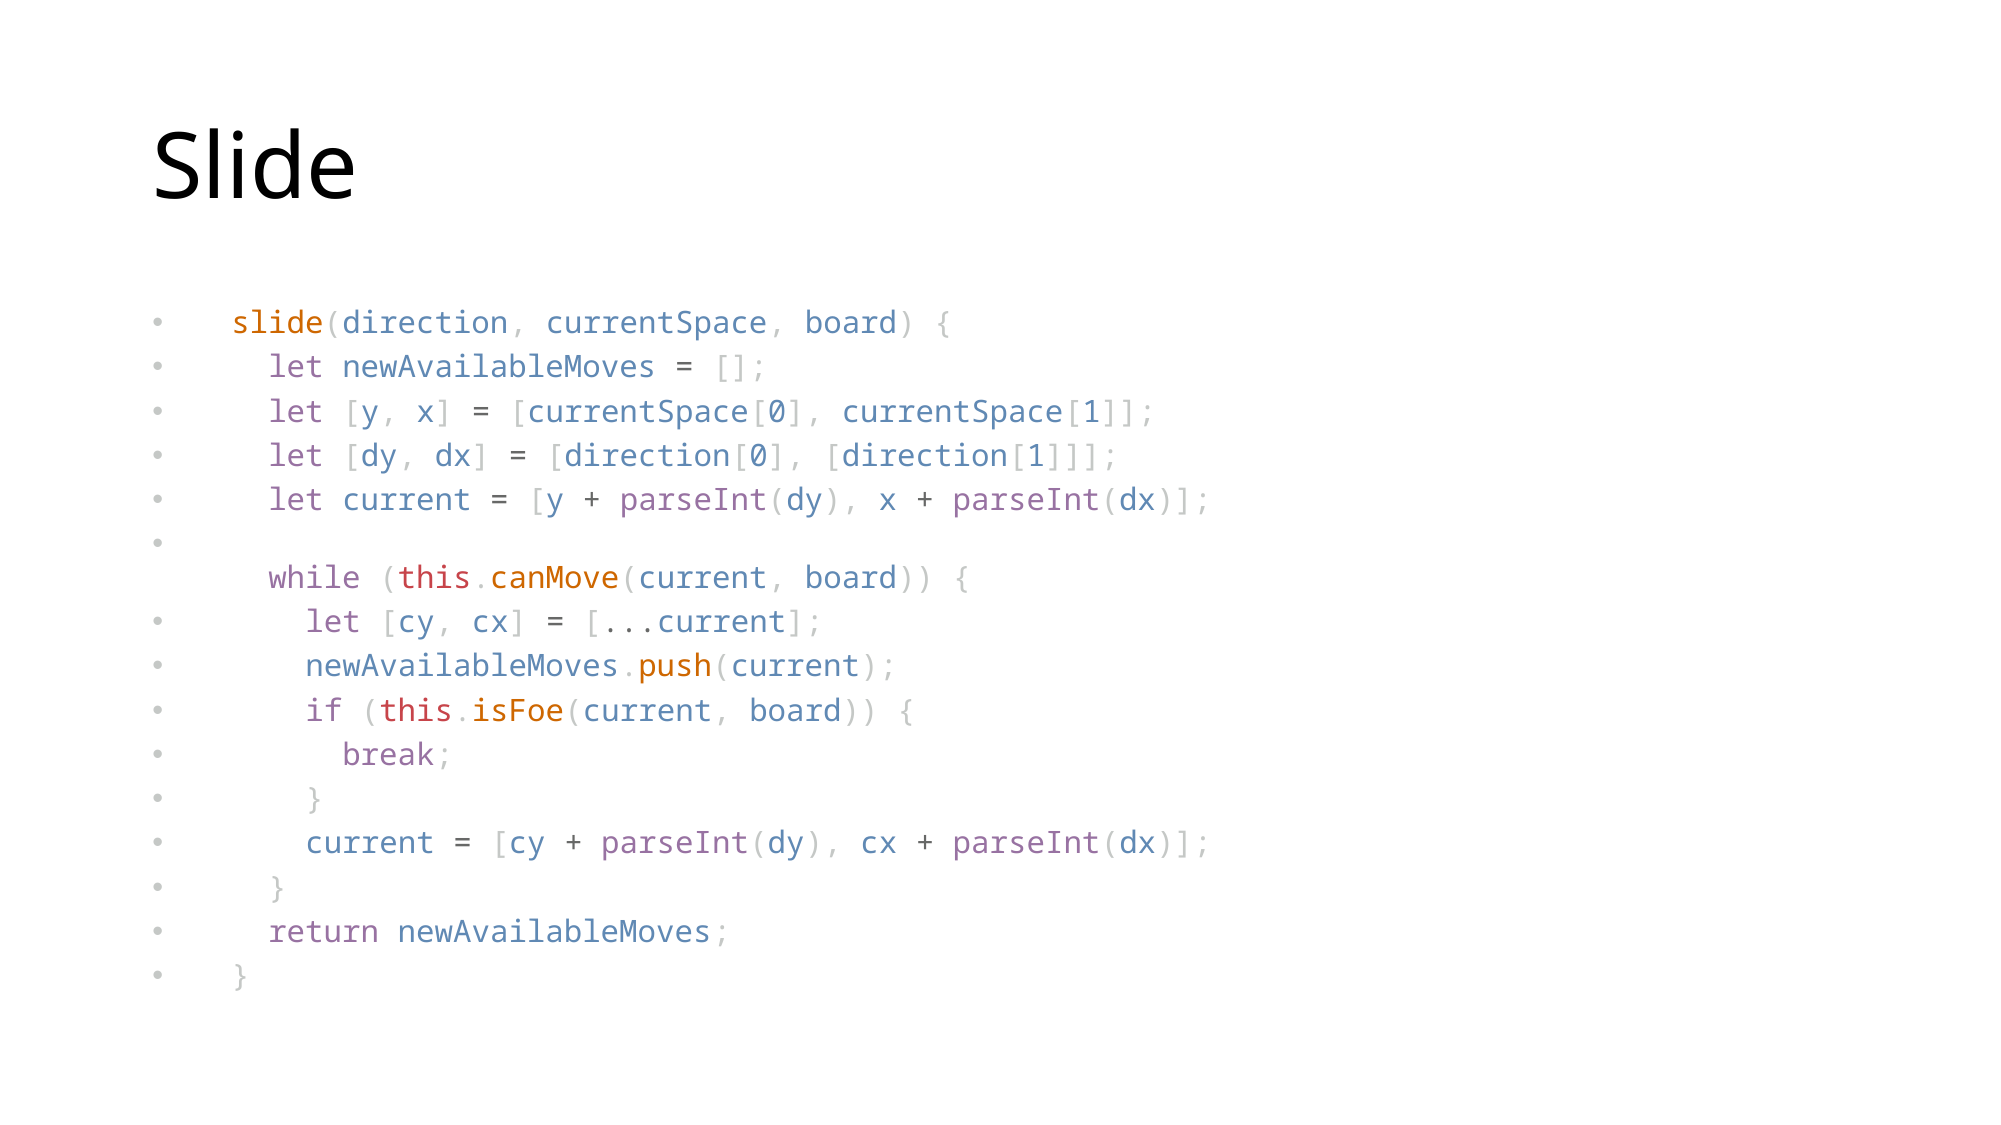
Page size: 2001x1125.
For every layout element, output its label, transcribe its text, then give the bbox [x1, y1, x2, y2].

list slide(direction, currentSpace, board) { let newAvailableMoves = []; let [y, x] = [currentSpace[0], currentSpace[1]]; let [dy, dx] = [direction[0], [direction[1]]]; let current = [y + parseInt(dy), x + parseInt(dx)]; while (this.canMove(current, board)) { let [cy, cx] = [...current]; newAvailableMoves.push(current); if (this.isFoe(current, board)) { break; } current = [cy + parseInt(dy), cx + parseInt(dx)]; } return newAvailableMoves; } [137, 299, 1863, 1014]
title Slide [137, 59, 1863, 278]
